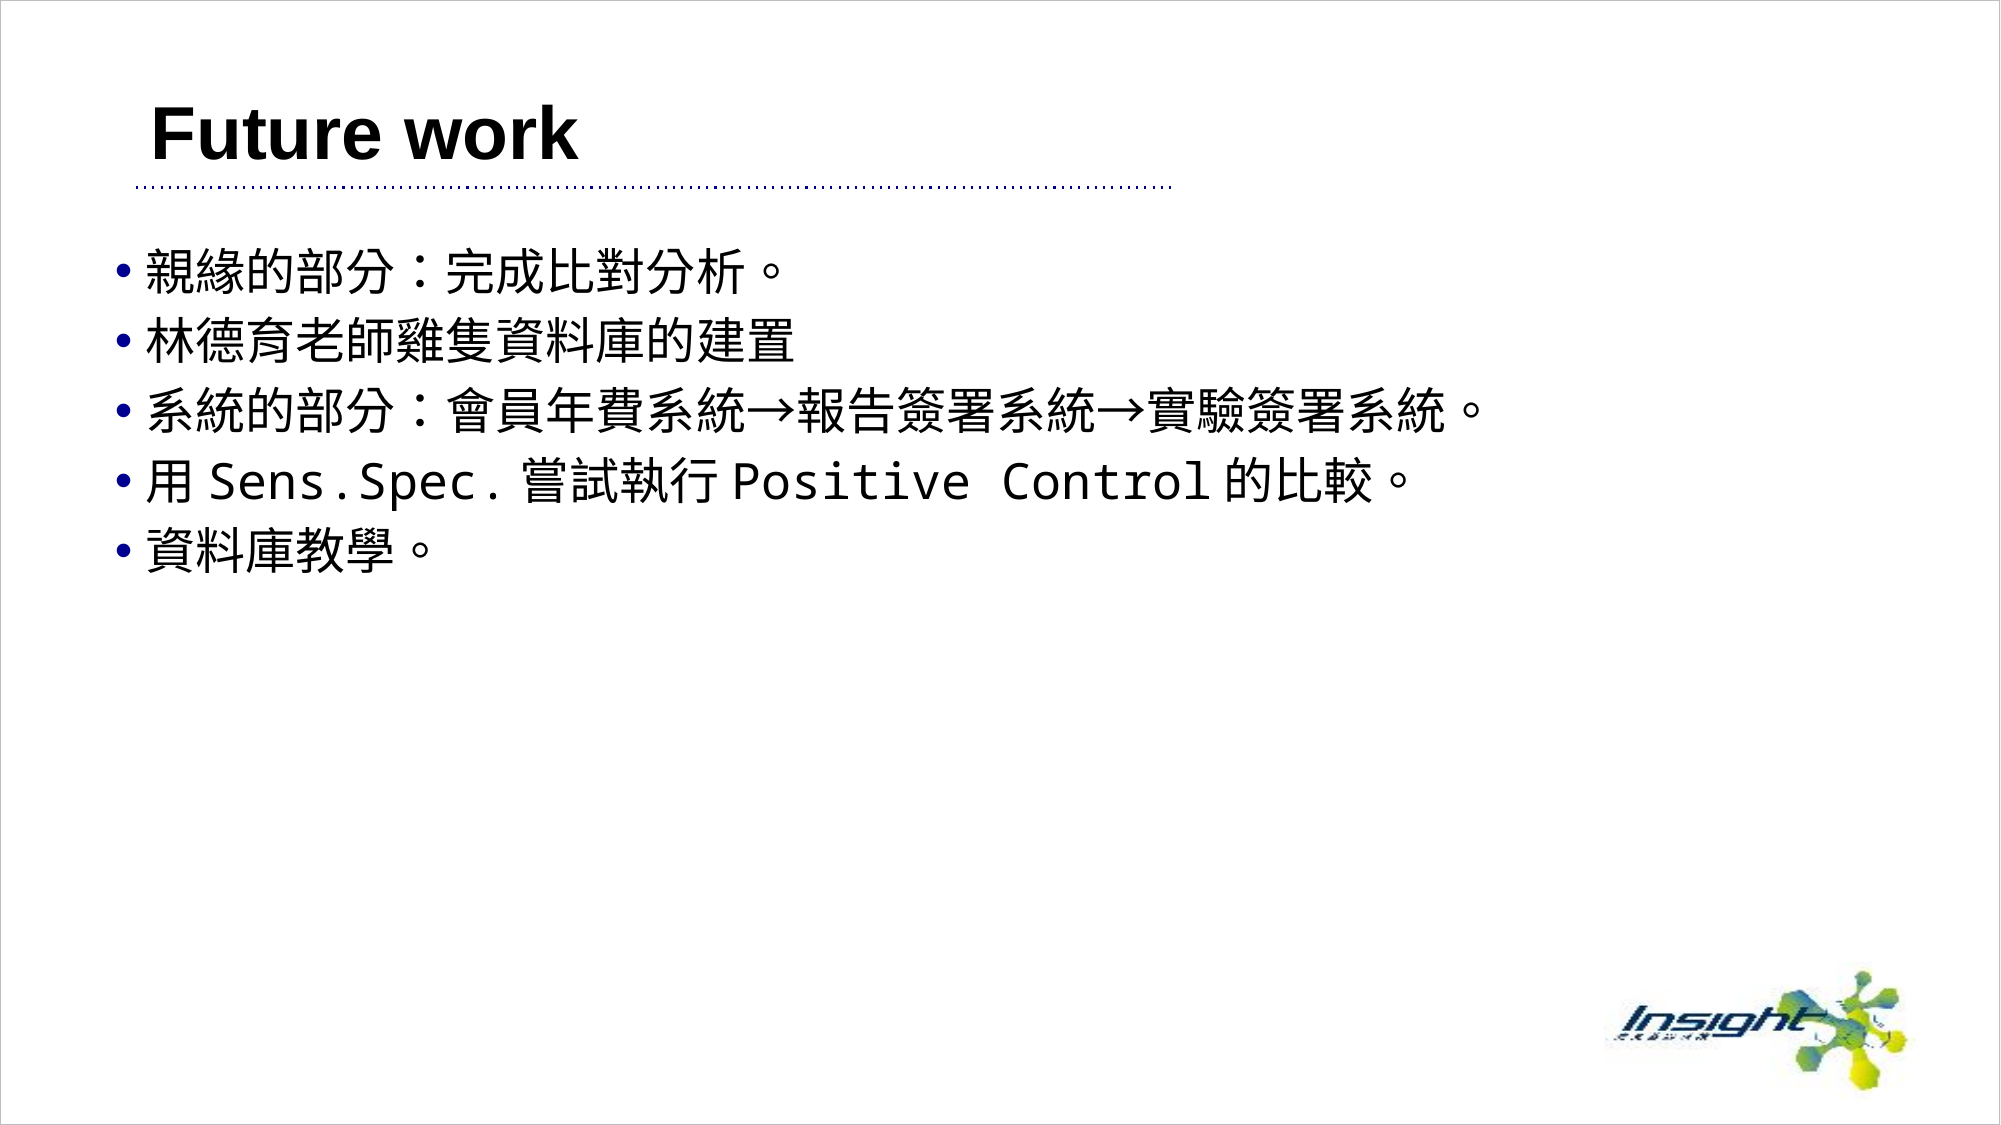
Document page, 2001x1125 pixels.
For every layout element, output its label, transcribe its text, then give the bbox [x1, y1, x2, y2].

title Future work [135, 77, 1914, 232]
text_box 親緣的部分：完成比對分析。 林德育老師雞隻資料庫的建置 系統的部分：會員年費系統→報告簽署系統→實驗簽署系統。 用Sens.Spec.嘗試執行Positive Control的比較。 資料庫教學。 [99, 232, 1950, 1048]
picture [1604, 1048, 1916, 1100]
